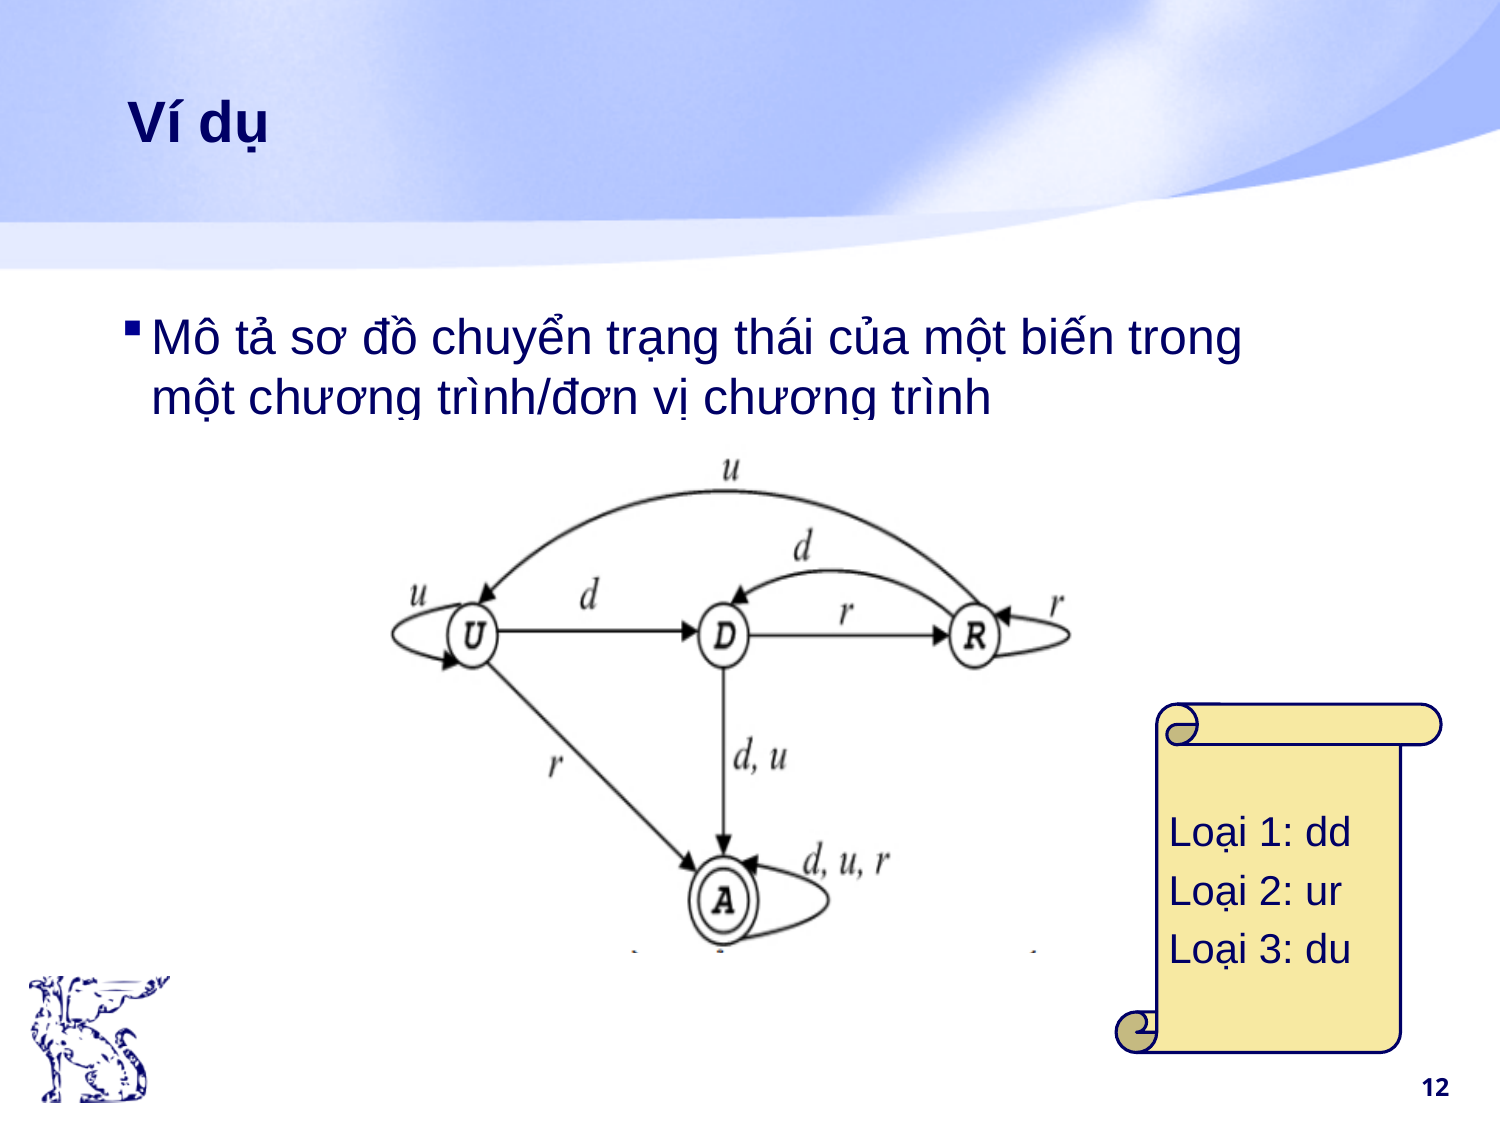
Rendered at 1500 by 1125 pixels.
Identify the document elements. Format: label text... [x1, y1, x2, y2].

list Mô tả sơ đồ chuyển trạng thái của một biến trong một chương trình/đơn vị chương trình [106, 296, 1287, 1030]
title Ví dụ [112, 24, 1388, 213]
picture [306, 420, 1149, 953]
text_box Loại 1: dd Loại 2: ur Loại 3: du [1116, 704, 1442, 1053]
slide_number 12 [1376, 1070, 1495, 1106]
picture [0, 0, 1500, 296]
picture [29, 976, 170, 1103]
